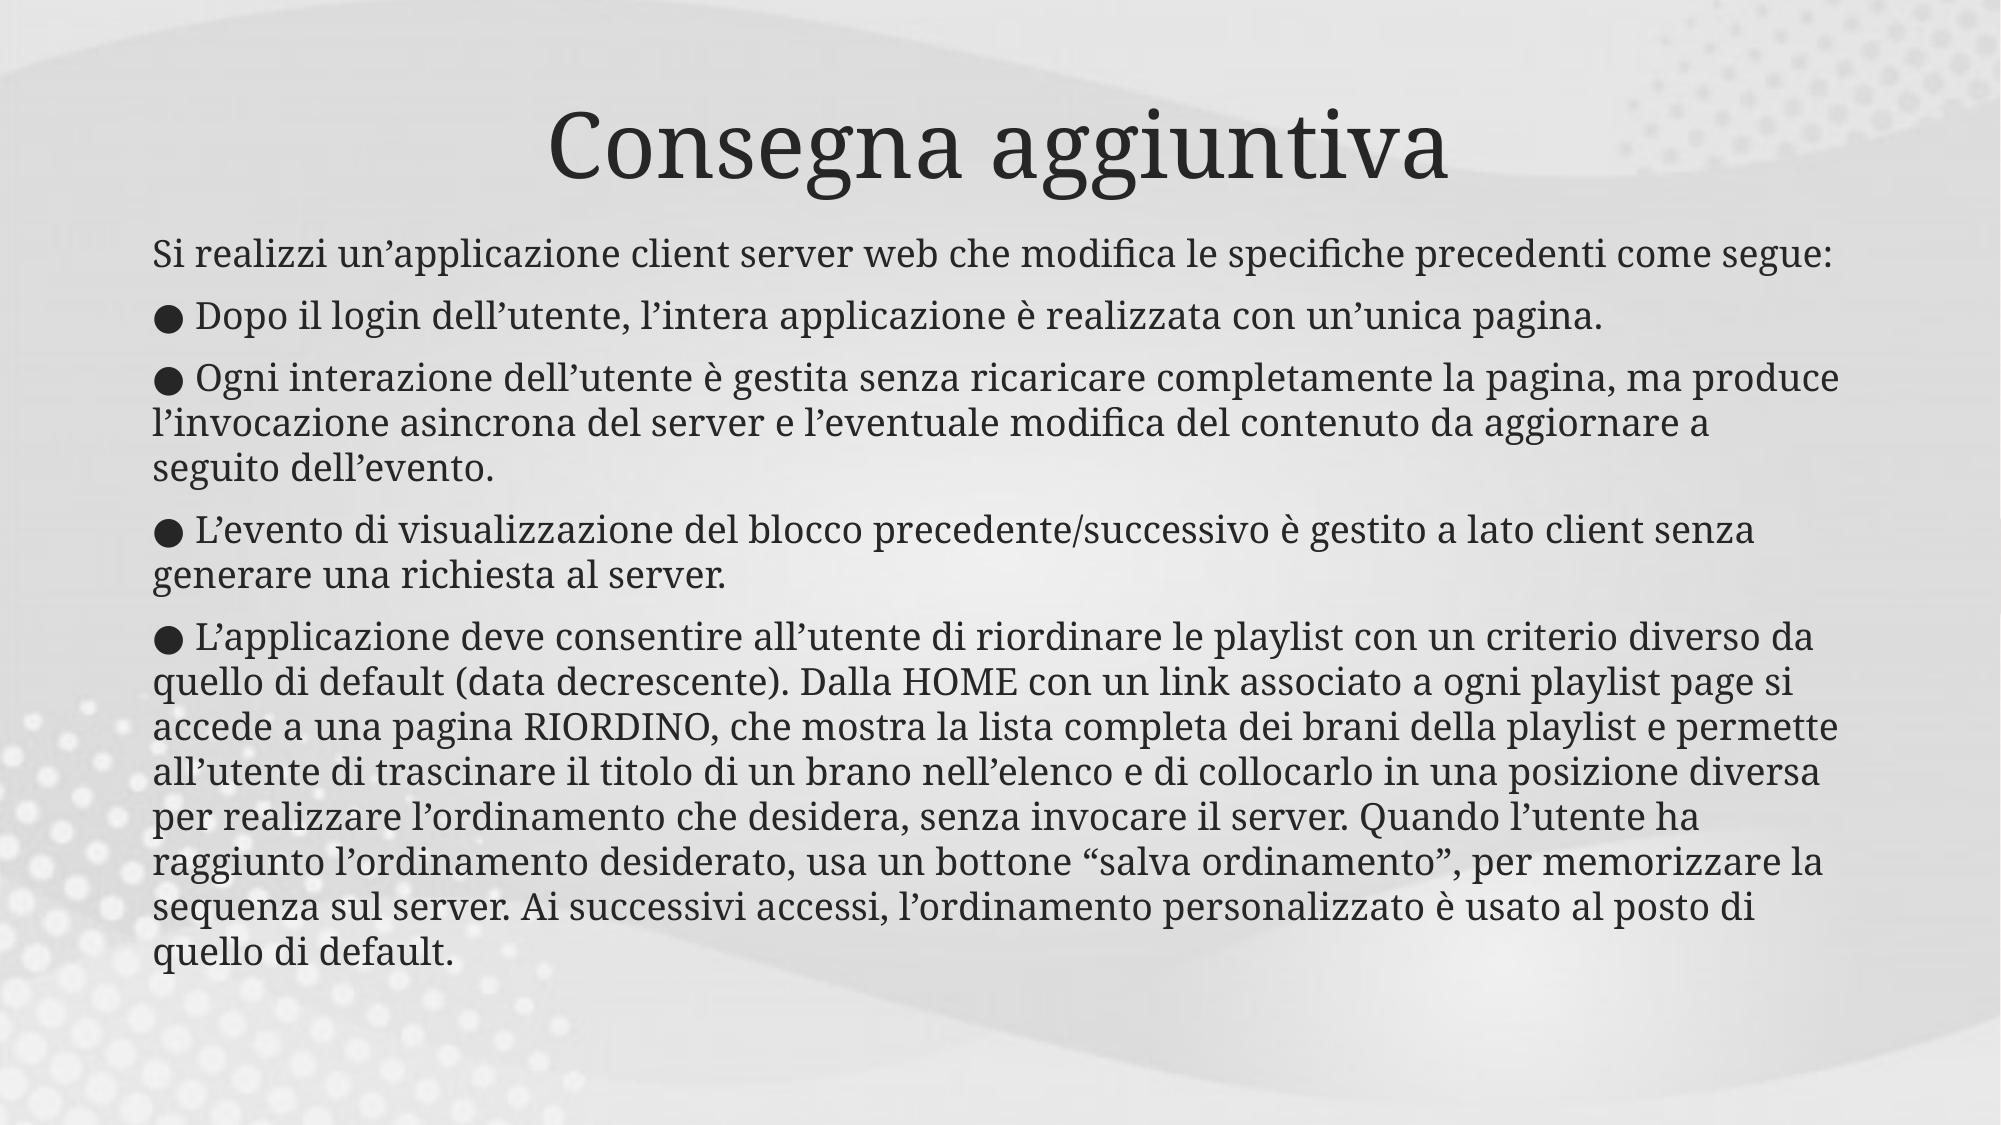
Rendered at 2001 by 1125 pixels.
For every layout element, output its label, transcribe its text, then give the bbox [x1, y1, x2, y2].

title Consegna aggiuntiva [137, 59, 1863, 222]
list Si realizzi un’applicazione client server web che modifica le specifiche precedenti come segue: ● Dopo il login dell’utente, l’intera applicazione è realizzata con un’unica pagina. ● Ogni interazione dell’utente è gestita senza ricaricare completamente la pagina, ma produce l’invocazione asincrona del server e l’eventuale modifica del contenuto da aggiornare a seguito dell’evento. ● L’evento di visualizzazione del blocco precedente/successivo è gestito a lato client senza generare una richiesta al server. ● L’applicazione deve consentire all’utente di riordinare le playlist con un criterio diverso da quello di default (data decrescente). Dalla HOME con un link associato a ogni playlist page si accede a una pagina RIORDINO, che mostra la lista completa dei brani della playlist e permette all’utente di trascinare il titolo di un brano nell’elenco e di collocarlo in una posizione diversa per realizzare l’ordinamento che desidera, senza invocare il server. Quando l’utente ha raggiunto l’ordinamento desiderato, usa un bottone “salva ordinamento”, per memorizzare la sequenza sul server. Ai successivi accessi, l’ordinamento personalizzato è usato al posto di quello di default. [137, 222, 1863, 1011]
picture [0, 0, 2001, 1125]
